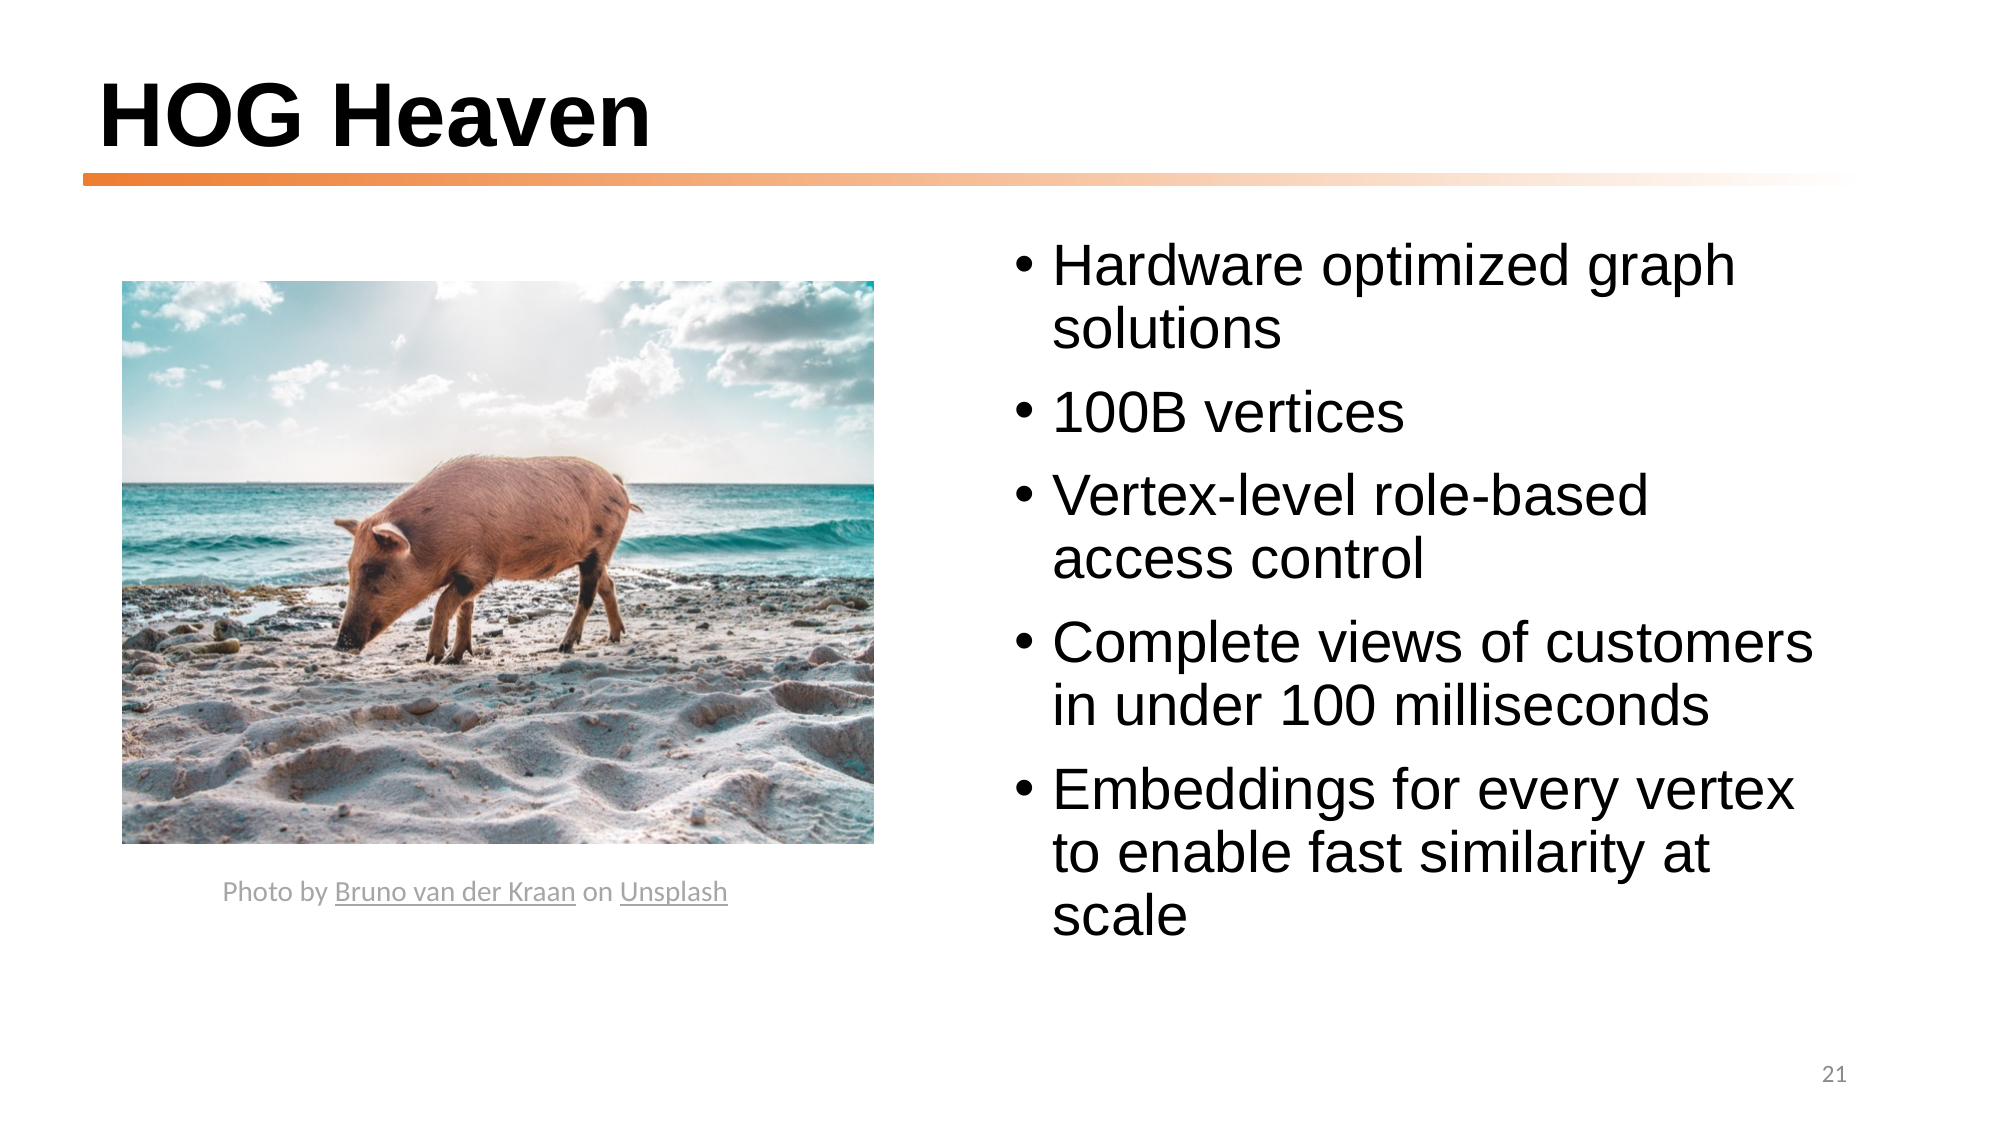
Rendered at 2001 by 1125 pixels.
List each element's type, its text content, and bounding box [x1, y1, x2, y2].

title HOG Heaven [83, 59, 1809, 174]
list Hardware optimized graph solutions 100B vertices Vertex-level role-based access control Complete views of customers in under 100 milliseconds Embeddings for every vertex to enable fast similarity at scale [999, 227, 1863, 1014]
picture [122, 281, 874, 844]
slide_number 21 [1412, 1042, 1863, 1103]
text_box Photo by Bruno van der Kraan on Unsplash [207, 865, 743, 915]
